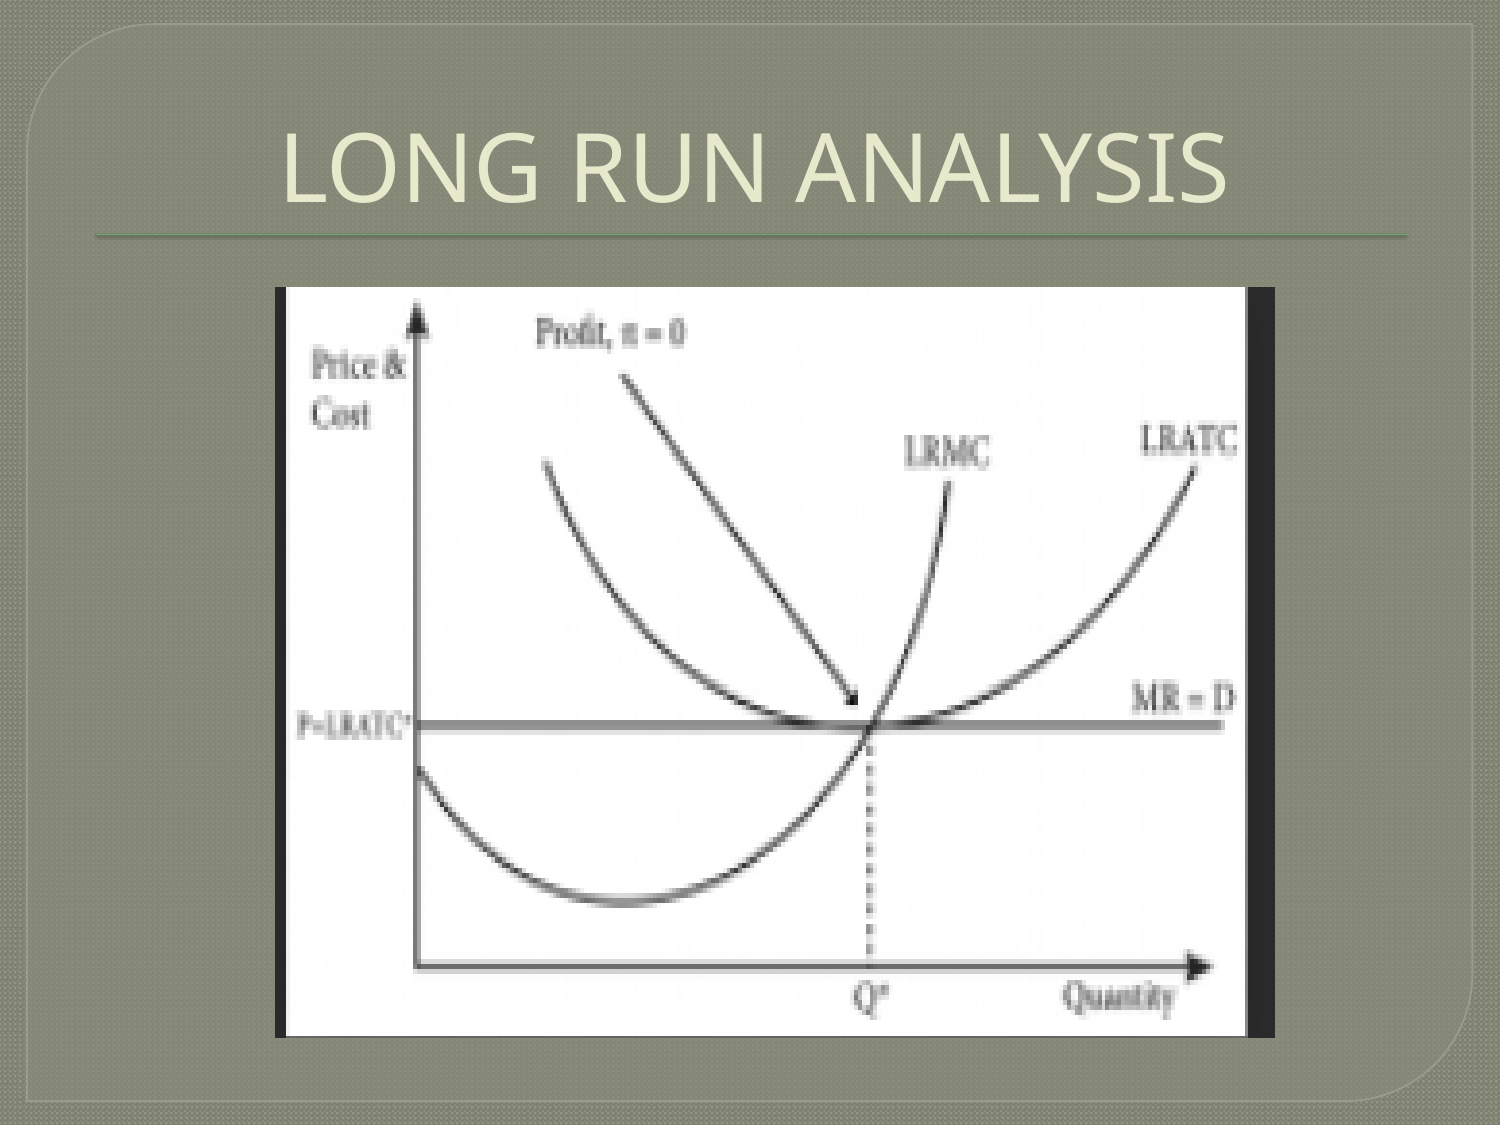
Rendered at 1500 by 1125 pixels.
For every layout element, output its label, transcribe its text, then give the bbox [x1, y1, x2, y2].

title LONG RUN ANALYSIS [75, 41, 1425, 230]
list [274, 287, 1276, 1038]
